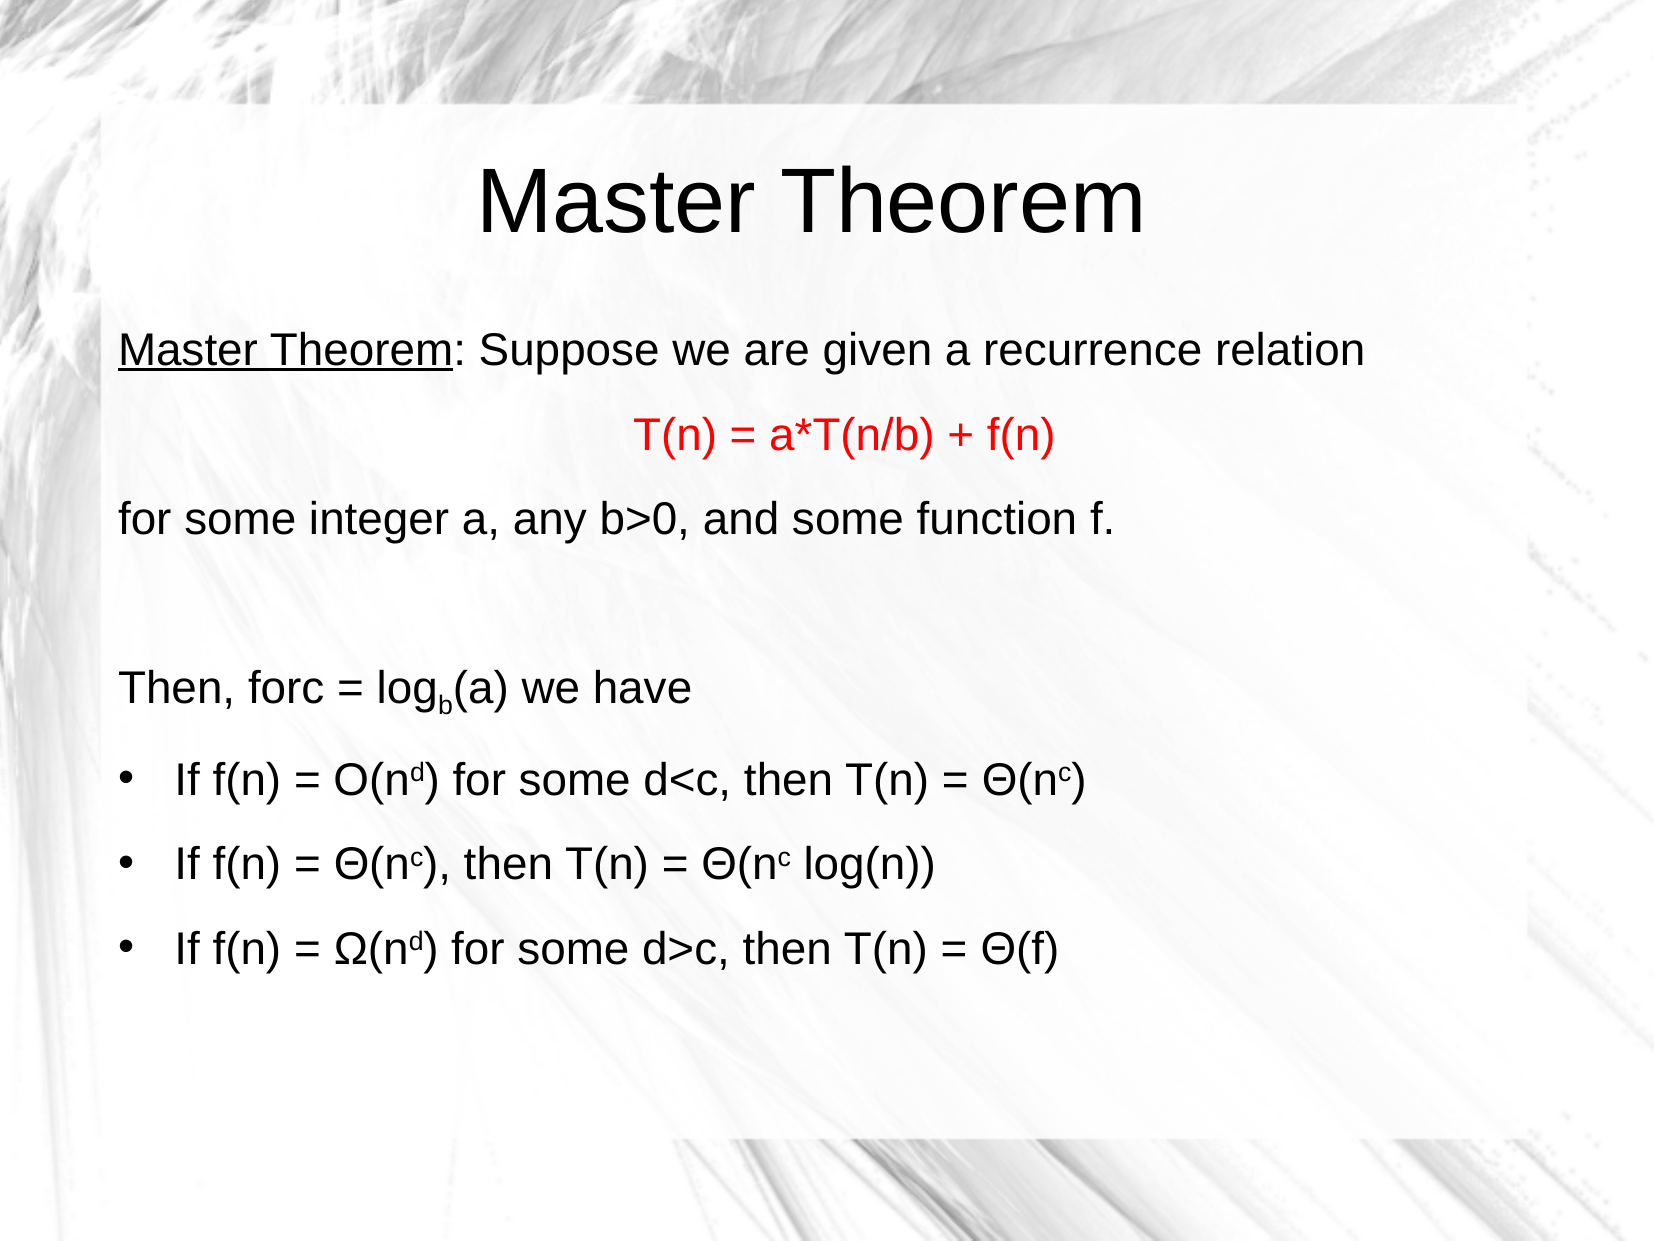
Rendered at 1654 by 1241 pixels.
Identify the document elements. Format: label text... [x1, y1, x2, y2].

list Master Theorem: Suppose we are given a recurrence relation T(n) = a*T(n/b) + f(n) for some integer a, any b>0, and some function f. Then, forc = logb(a) we have If f(n) = O(nd) for some d<c, then T(n) = Θ(nc) If f(n) = Θ(nc), then T(n) = Θ(nc log(n)) If f(n) = Ω(nd) for some d>c, then T(n) = Θ(f) [118, 319, 1571, 1149]
title Master Theorem [118, 112, 1506, 281]
picture [0, 0, 1654, 1241]
